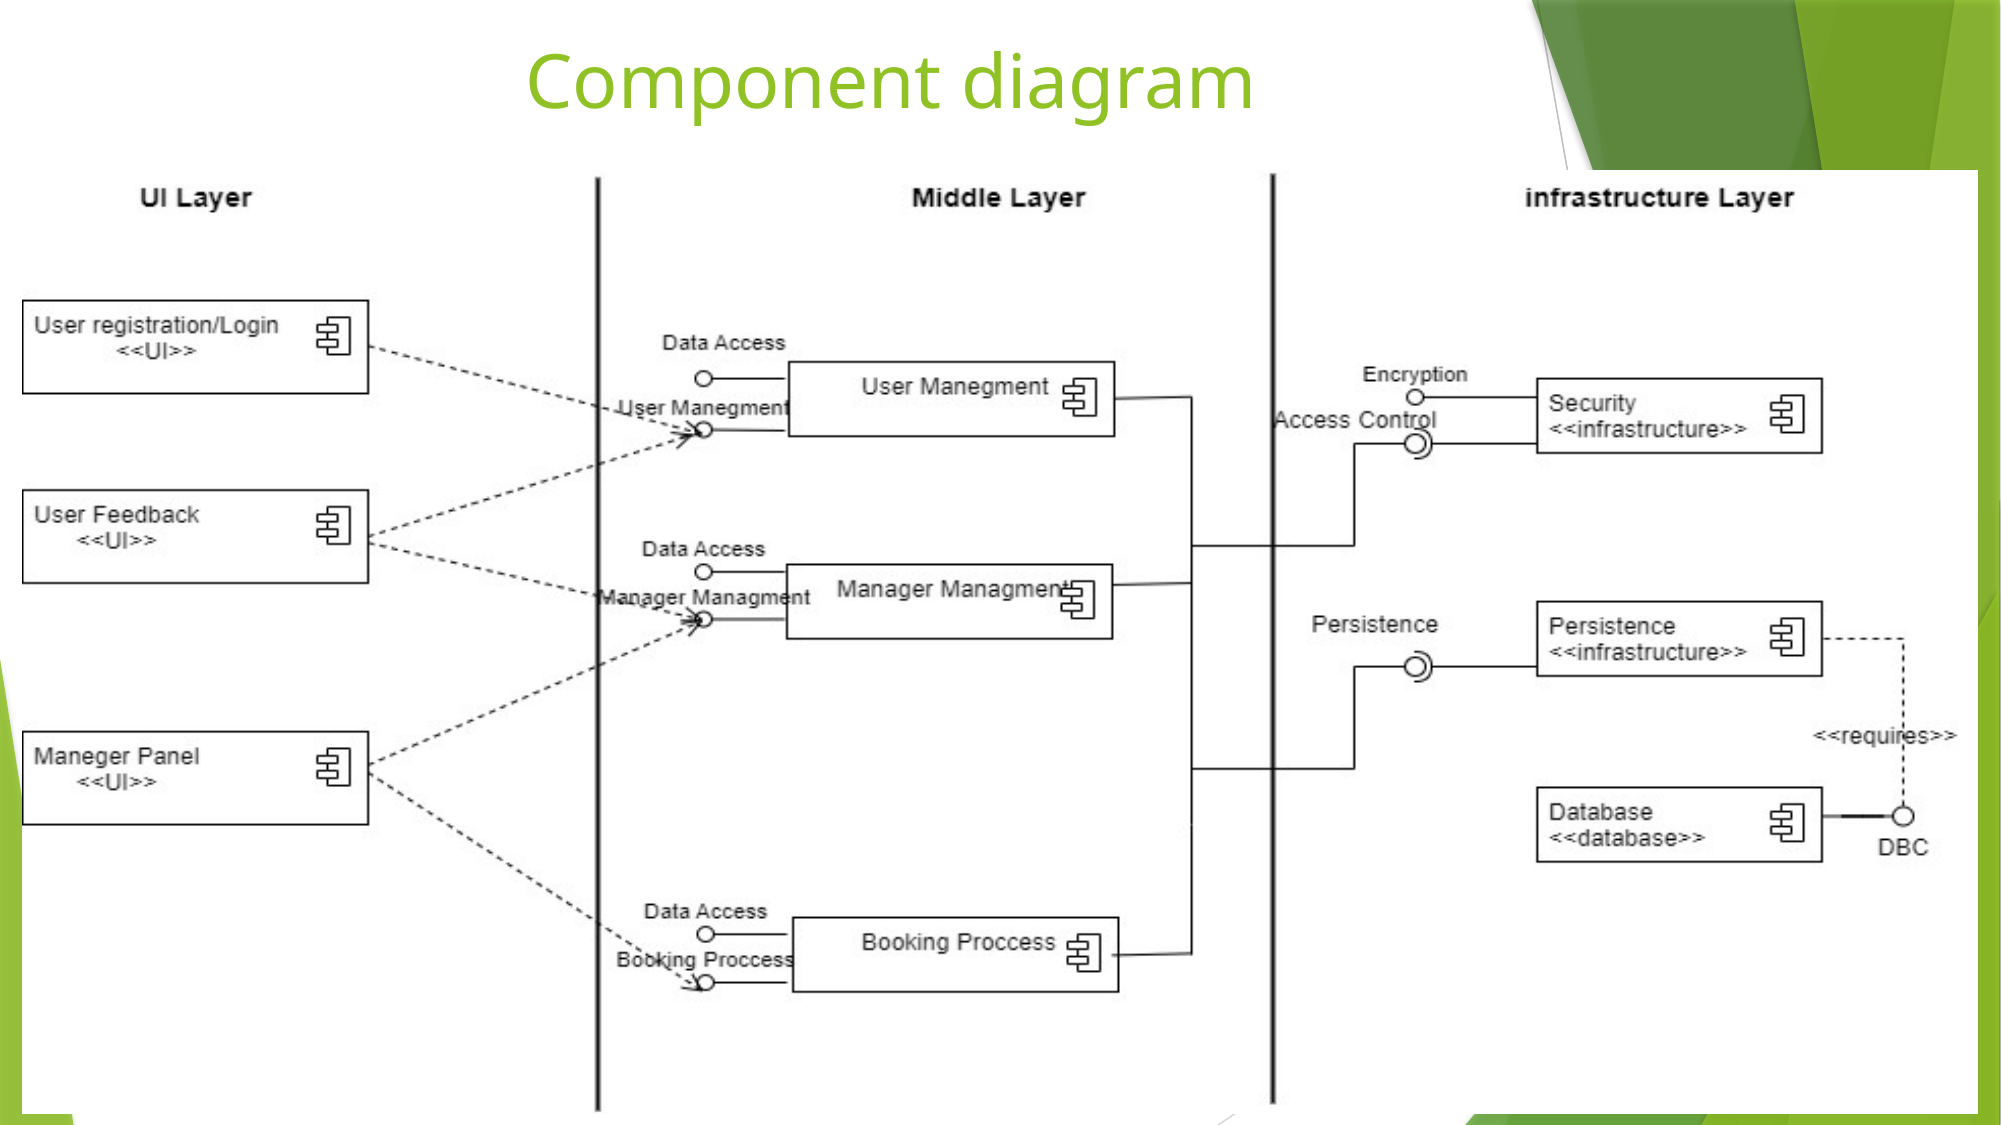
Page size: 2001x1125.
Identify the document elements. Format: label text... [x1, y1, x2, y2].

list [22, 170, 1978, 1115]
title Component diagram [186, 25, 1597, 147]
